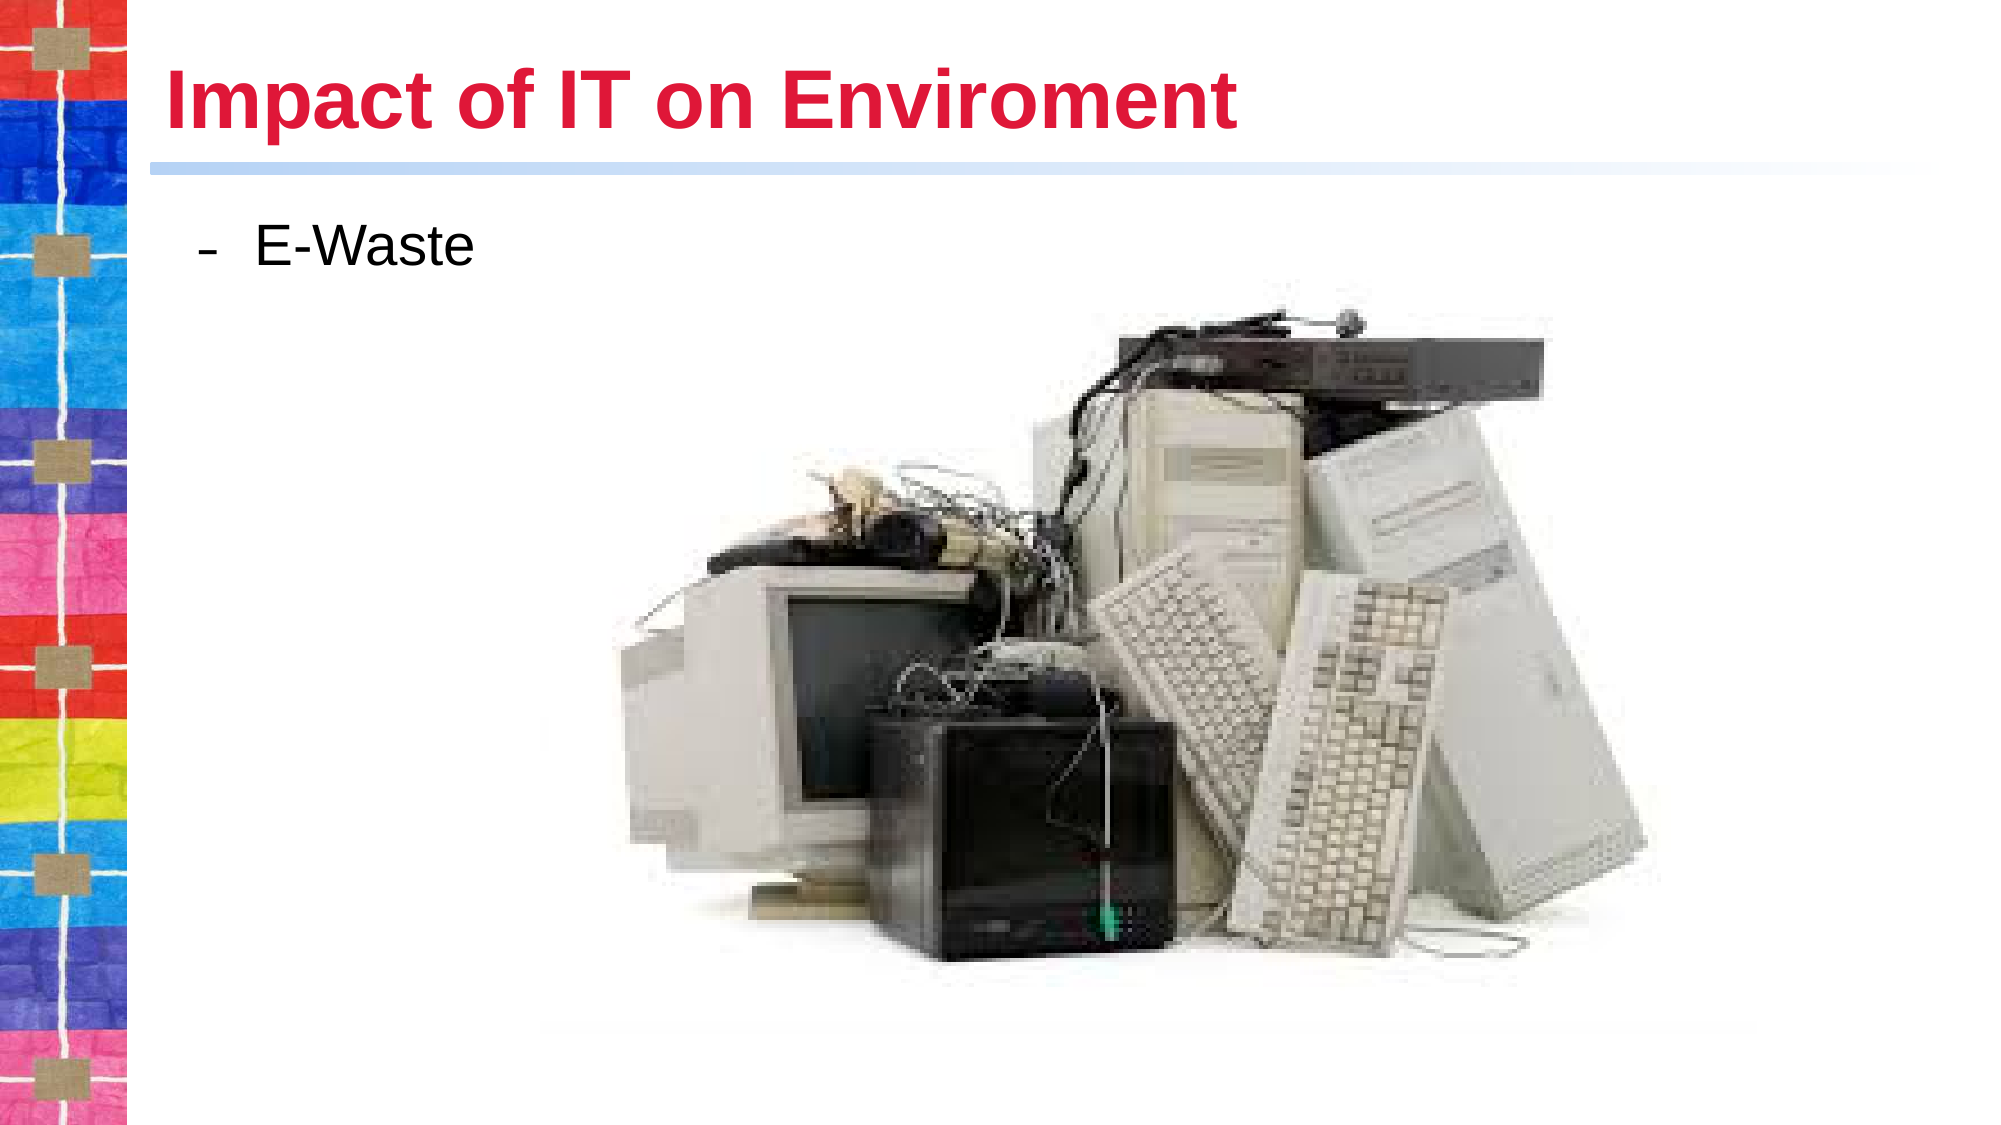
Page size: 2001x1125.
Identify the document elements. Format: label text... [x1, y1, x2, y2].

title Impact of IT on Enviroment [150, 37, 1950, 175]
picture [540, 246, 1757, 1034]
picture [0, 0, 127, 1125]
list E-Waste [183, 200, 1917, 1009]
